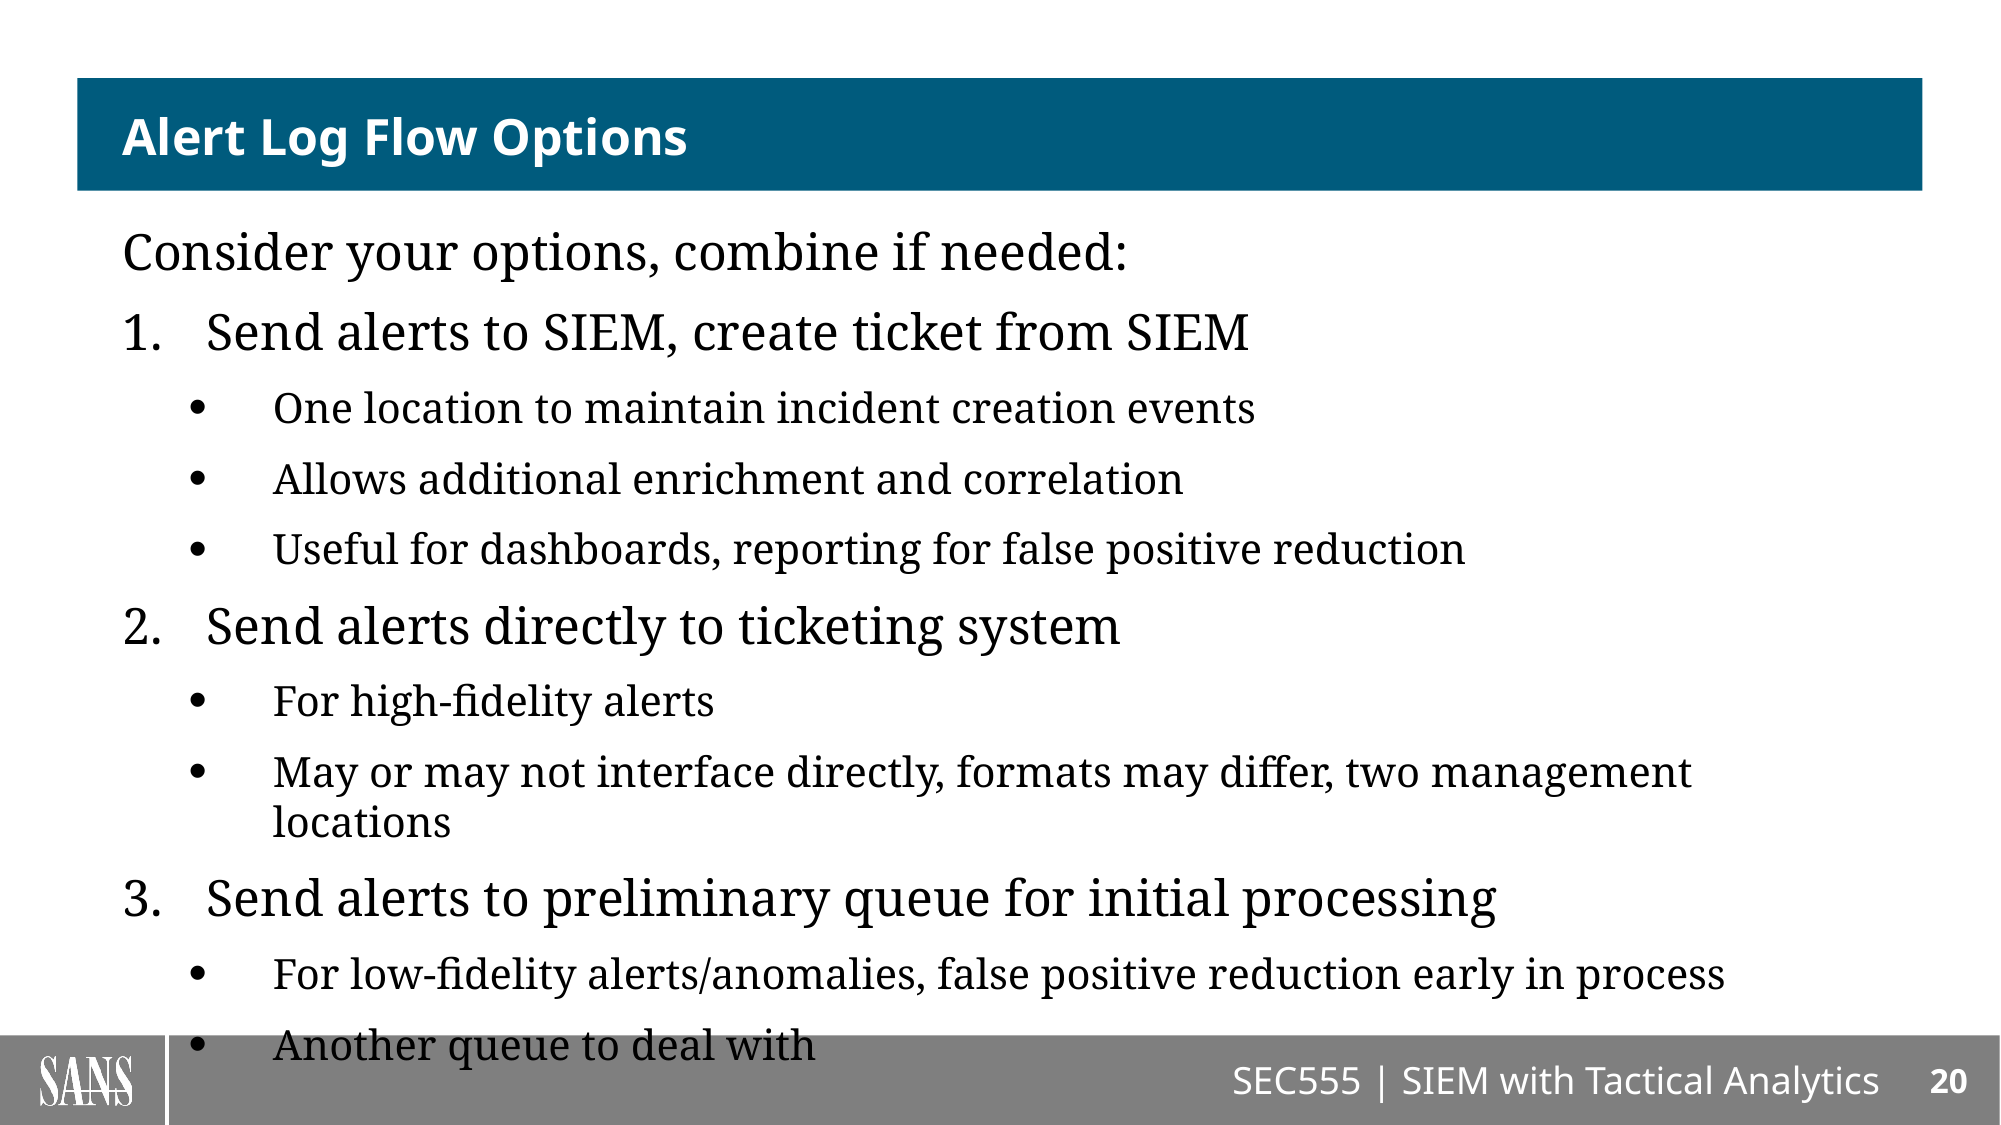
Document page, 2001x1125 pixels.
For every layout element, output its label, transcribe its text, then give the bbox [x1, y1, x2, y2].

list Consider your options, combine if needed: Send alerts to SIEM, create ticket from SIEM One location to maintain incident creation events Allows additional enrichment and correlation Useful for dashboards, reporting for false positive reduction Send alerts directly to ticketing system For high-fidelity alerts May or may not interface directly, formats may differ, two management locations Send alerts to preliminary queue for initial processing For low-fidelity alerts/anomalies, false positive reduction early in process Another queue to deal with [107, 212, 1893, 1013]
title Alert Log Flow Options [107, 78, 1893, 191]
